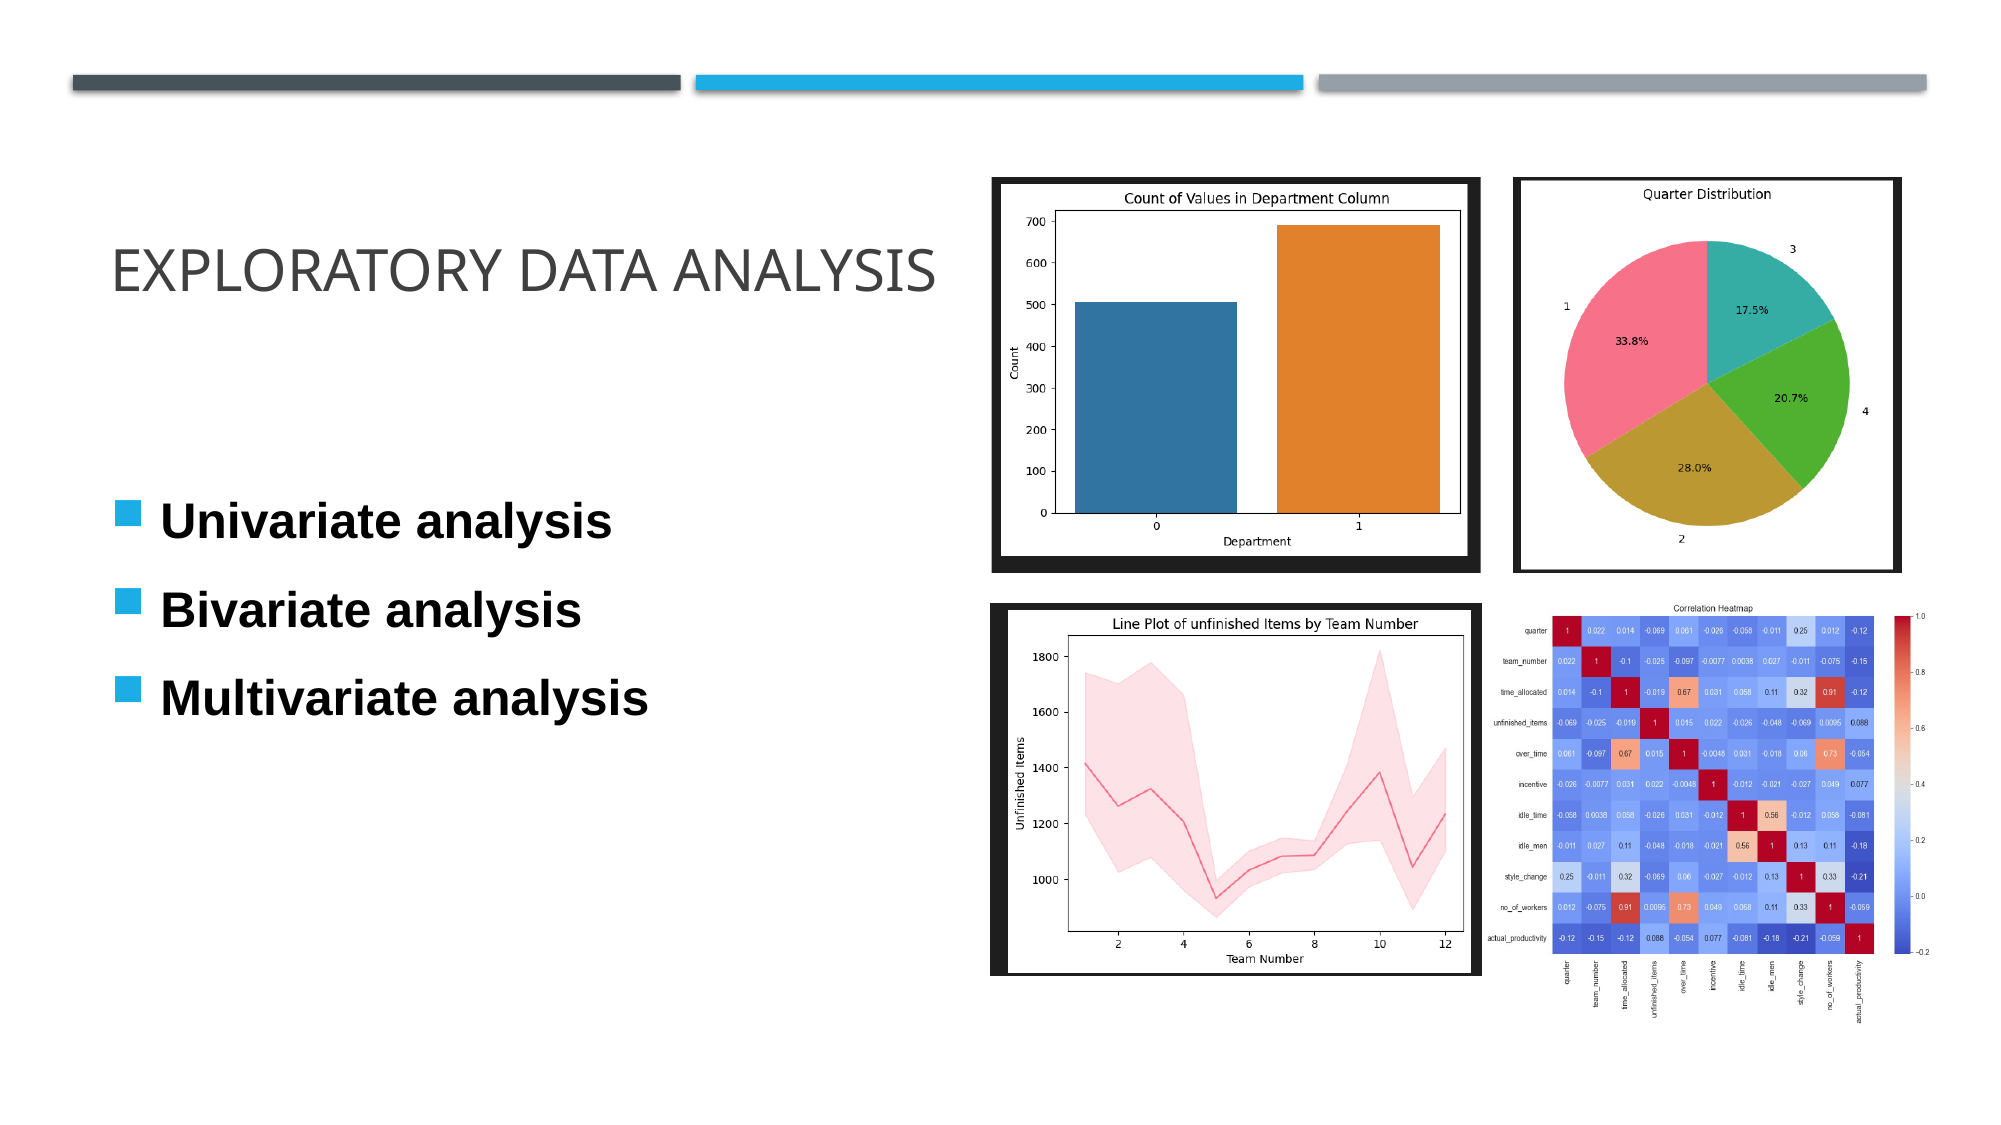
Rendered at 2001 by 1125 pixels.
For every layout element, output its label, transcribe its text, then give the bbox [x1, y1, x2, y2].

title Exploratory Data Analysis [95, 115, 1905, 311]
picture [989, 598, 1934, 1029]
picture [991, 177, 1482, 573]
list Univariate analysis Bivariate analysis Multivariate analysis [95, 383, 1905, 892]
picture [1513, 177, 1902, 573]
